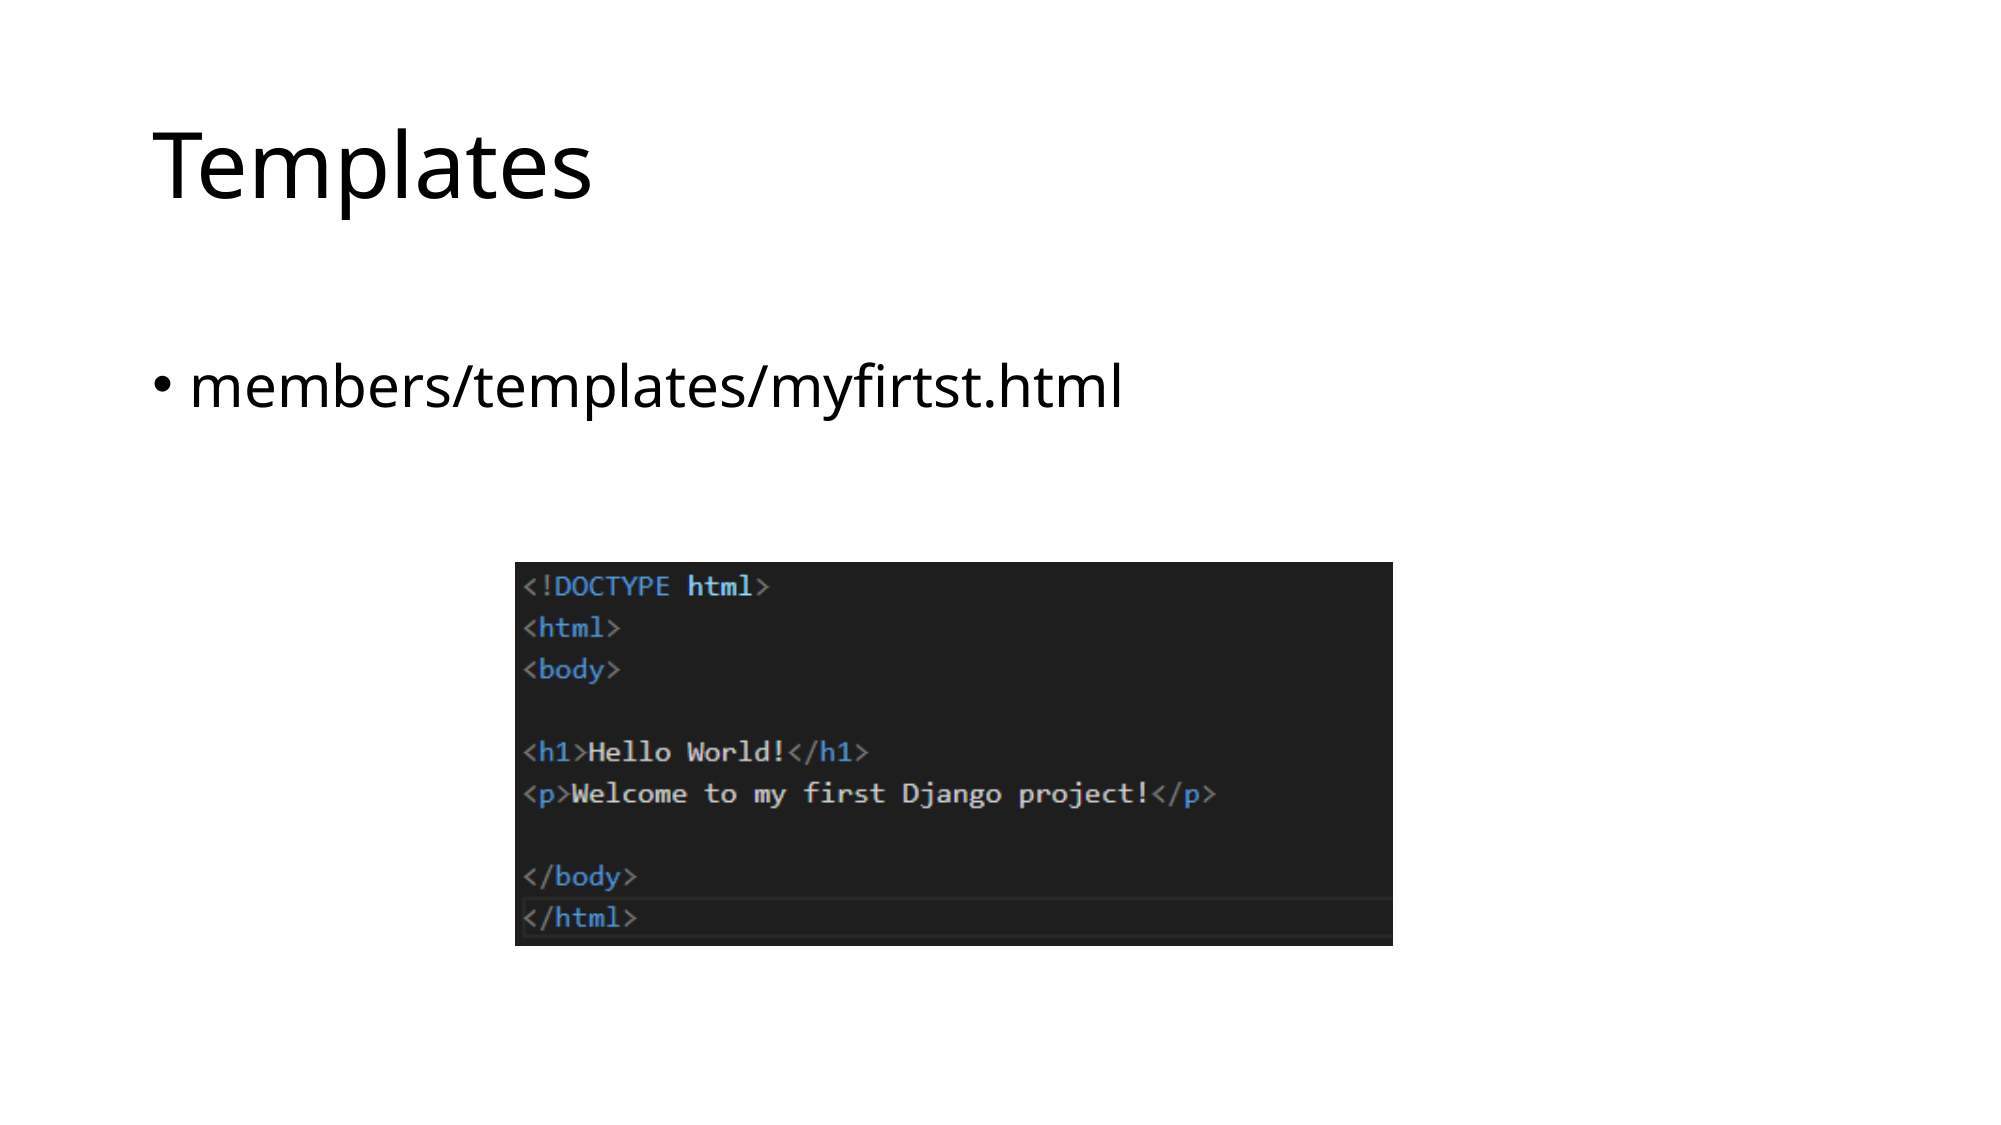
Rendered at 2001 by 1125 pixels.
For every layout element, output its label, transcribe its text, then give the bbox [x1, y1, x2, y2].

title Templates [137, 59, 1863, 278]
list members/templates/myfirtst.html [137, 299, 1863, 1014]
picture [515, 562, 1393, 946]
